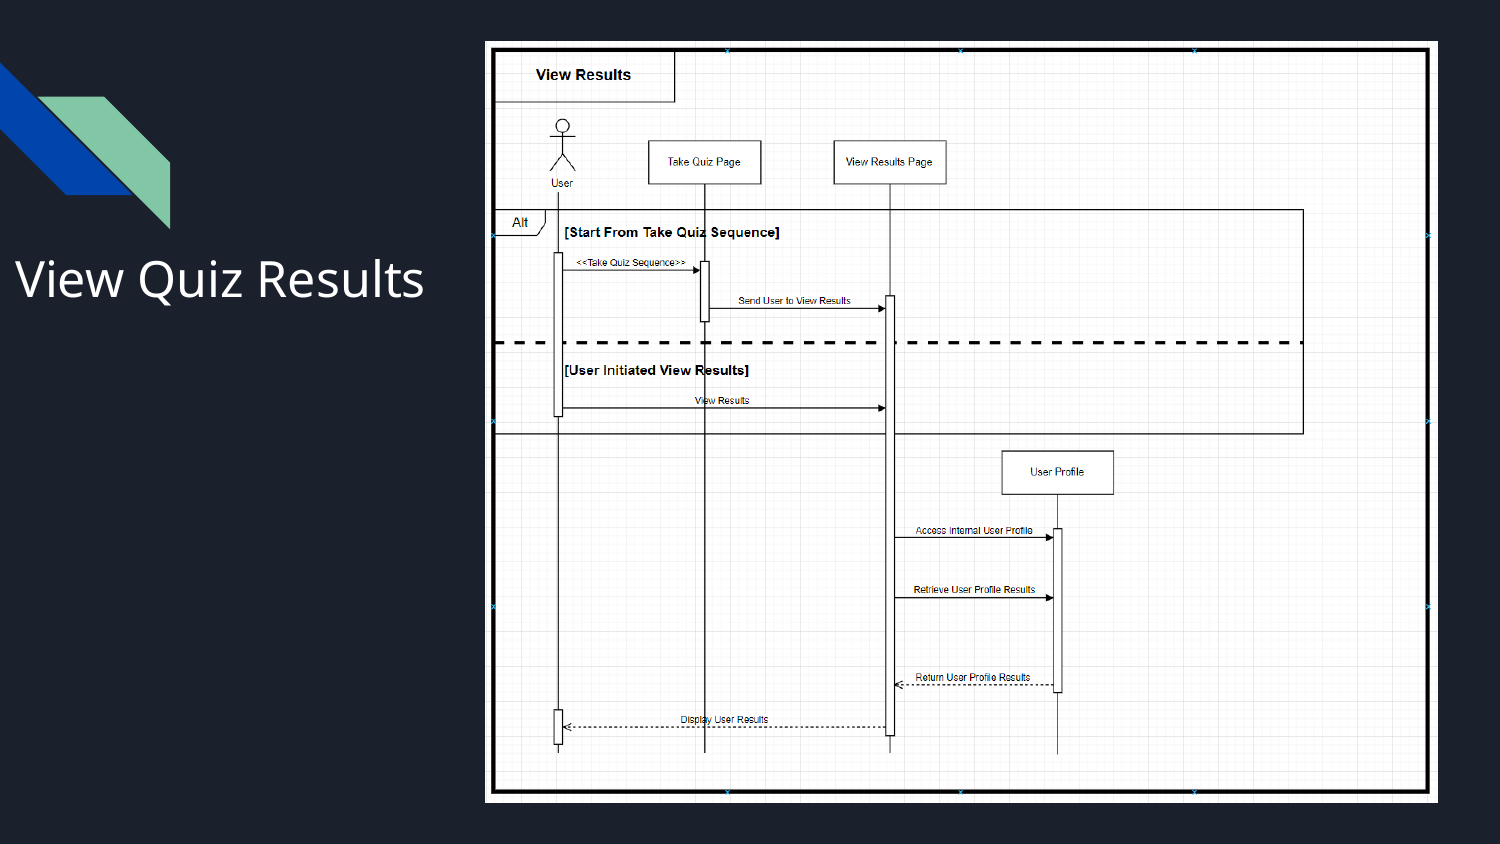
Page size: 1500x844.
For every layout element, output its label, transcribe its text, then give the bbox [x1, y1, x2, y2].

title View Quiz Results [0, 232, 480, 383]
picture [485, 41, 1438, 803]
